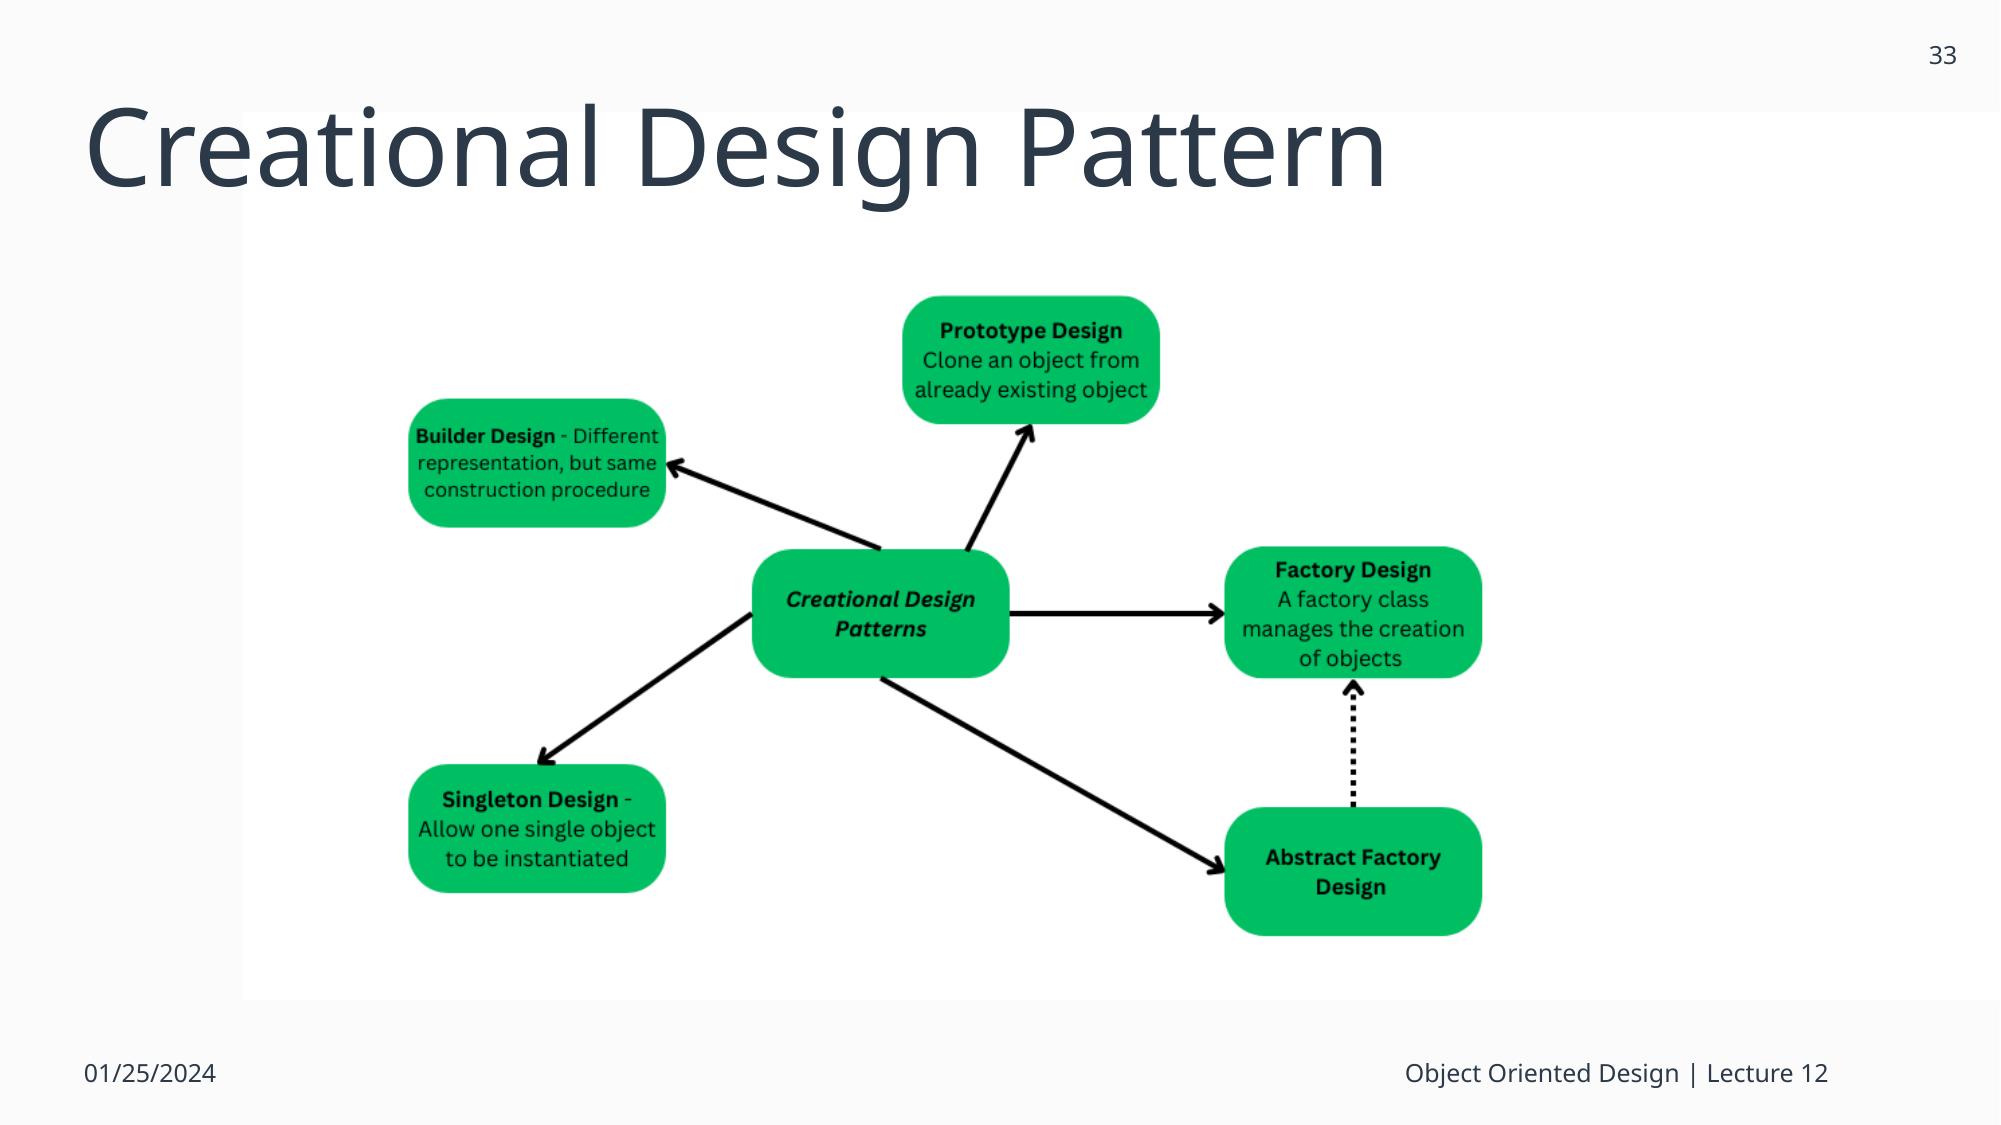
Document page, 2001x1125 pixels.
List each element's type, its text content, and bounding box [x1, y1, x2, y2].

slide_number 33 [1886, 0, 2000, 113]
footer Object Oriented Design | Lecture 12 [618, 1020, 1845, 1125]
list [340, 255, 1571, 990]
title Creational Design Pattern [68, 59, 1843, 244]
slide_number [68, 1020, 519, 1125]
